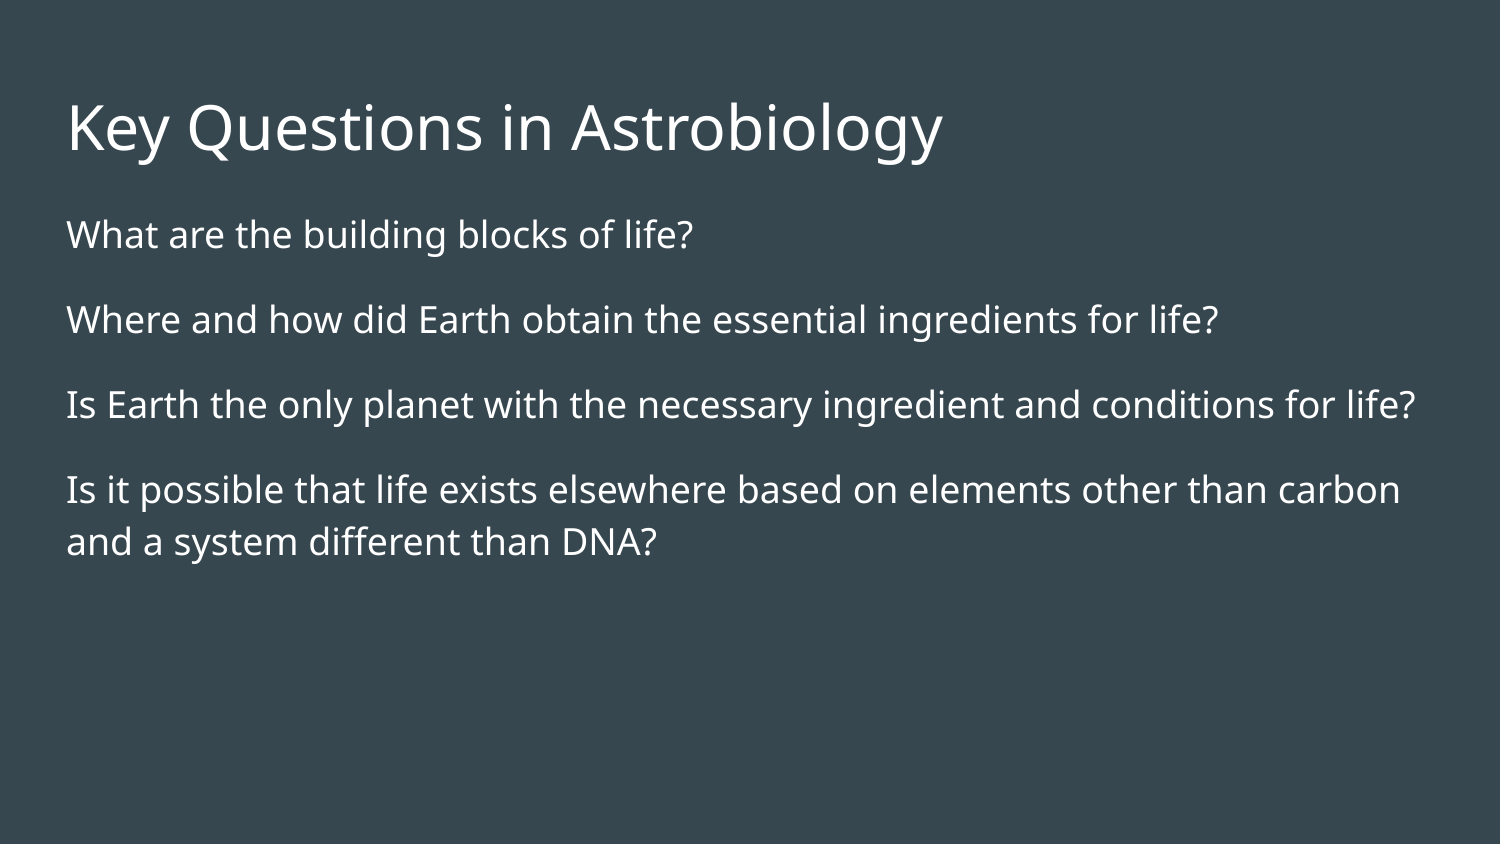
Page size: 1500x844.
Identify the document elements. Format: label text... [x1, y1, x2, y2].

list What are the building blocks of life? Where and how did Earth obtain the essential ingredients for life? Is Earth the only planet with the necessary ingredient and conditions for life? Is it possible that life exists elsewhere based on elements other than carbon and a system different than DNA? [51, 189, 1449, 750]
title Key Questions in Astrobiology [51, 72, 1449, 167]
